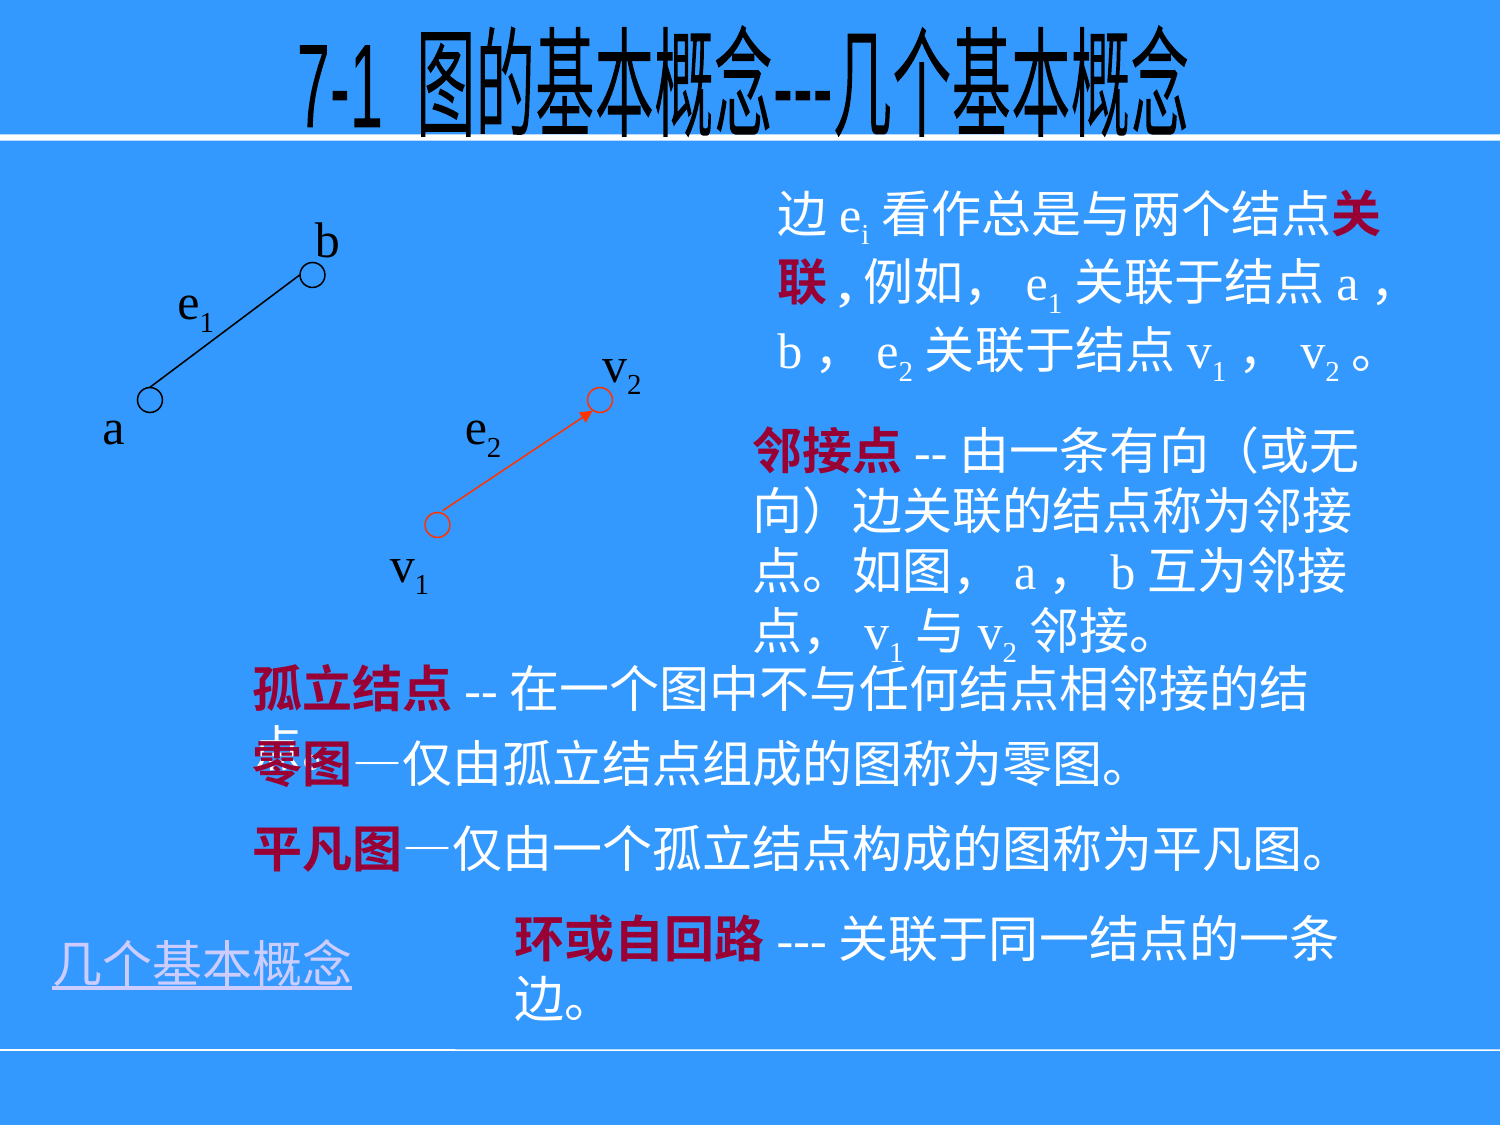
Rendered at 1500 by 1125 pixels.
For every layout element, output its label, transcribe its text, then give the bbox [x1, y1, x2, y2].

text_box 孤立结点--在一个图中不与任何结点相邻接的结点。 [237, 649, 1413, 725]
text_box 几个基本概念 [37, 924, 400, 1013]
text_box 边ei看作总是与两个结点关联,例如，e1关联于结点a，b，e2关联于结点v1，v2。 [762, 174, 1450, 395]
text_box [87, 199, 363, 463]
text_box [374, 324, 675, 600]
text_box 邻接点--由一条有向（或无向）边关联的结点称为邻接点。如图，a，b互为邻接点，v1与v2邻接。 [737, 412, 1450, 676]
text_box 零图—仅由孤立结点组成的图称为零图。 平凡图—仅由一个孤立结点构成的图称为平凡图。 [237, 725, 1450, 885]
text_box 环或自回路---关联于同一结点的一条边。 [499, 899, 1400, 1035]
